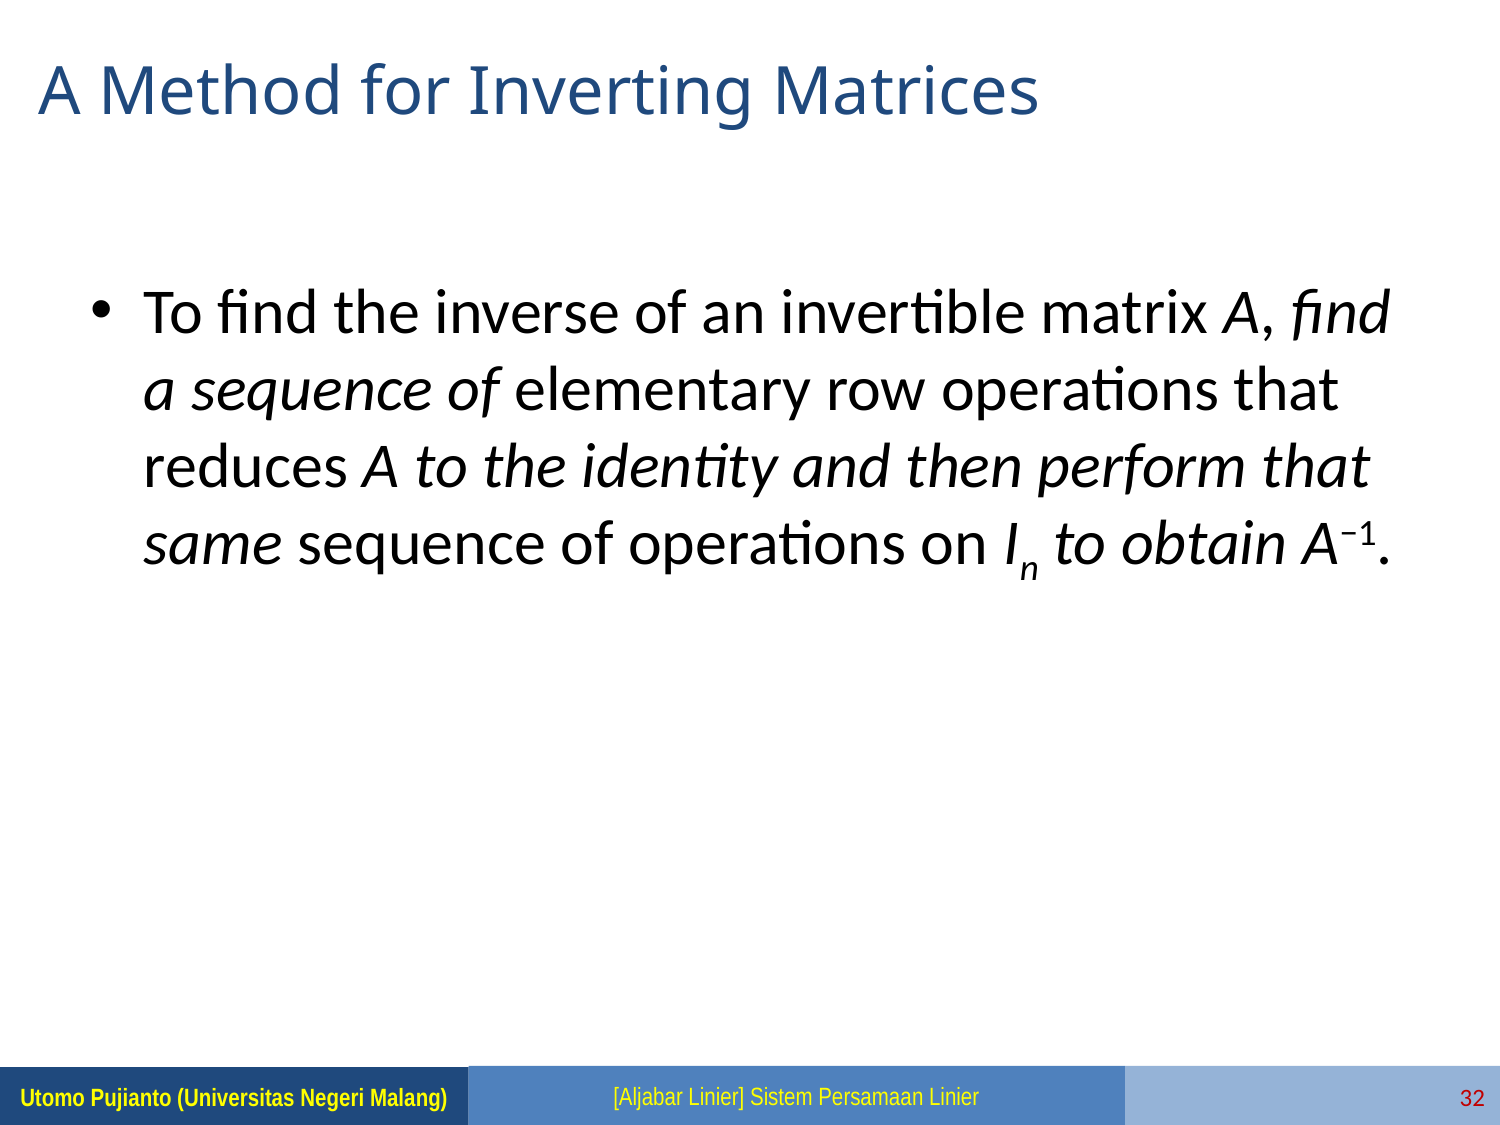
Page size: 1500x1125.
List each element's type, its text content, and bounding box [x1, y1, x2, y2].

title A Method for Inverting Matrices [23, 23, 1477, 153]
footer [Aljabar Linier] Sistem Persamaan Linier [468, 1065, 1125, 1125]
slide_number 32 [1149, 1066, 1500, 1125]
list To find the inverse of an invertible matrix A, find a sequence of elementary row operations that reduces A to the identity and then perform that same sequence of operations on In to obtain A−1. [75, 262, 1425, 663]
